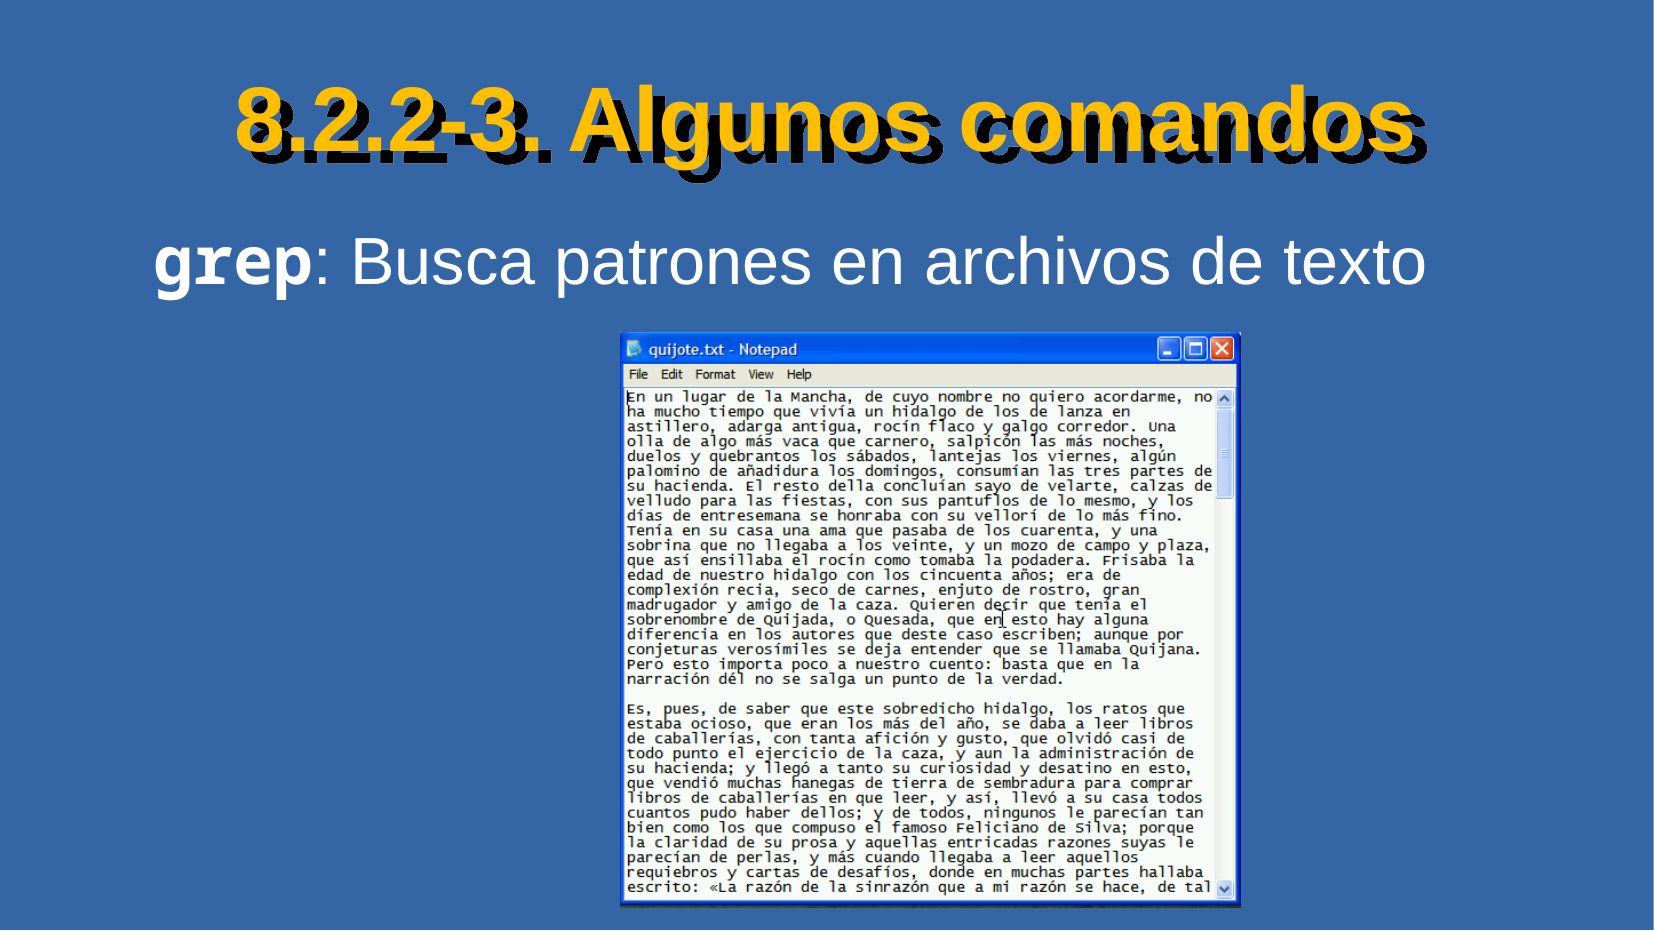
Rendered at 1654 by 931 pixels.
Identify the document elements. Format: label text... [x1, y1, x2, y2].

list grep: Busca patrones en archivos de texto [82, 217, 1571, 757]
title 8.2.2-3. Algunos comandos [82, 37, 1571, 193]
picture [619, 332, 1241, 908]
